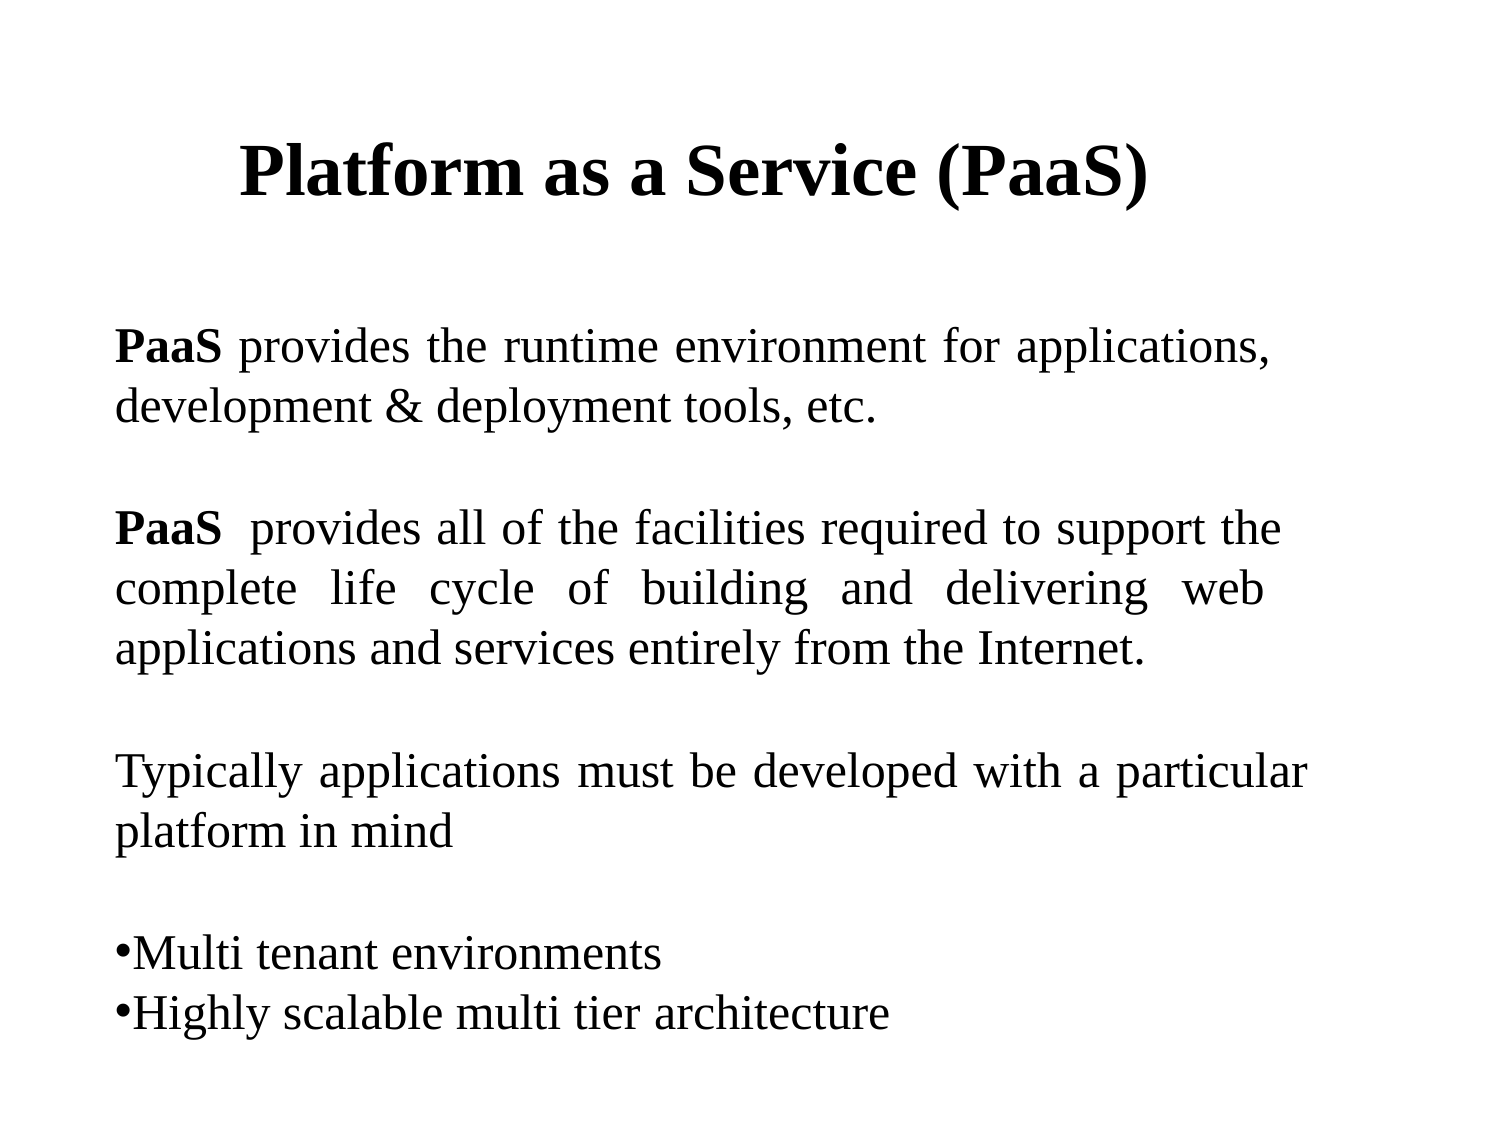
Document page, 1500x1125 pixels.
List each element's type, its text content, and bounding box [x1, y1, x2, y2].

text_box PaaS provides the runtime environment for applications, development & deployment tools, etc. PaaS provides all of the facilities required to support the complete life cycle of building and delivering web applications and services entirely from the Internet. Typically applications must be developed with a particular platform in mind Multi tenant environments Highly scalable multi tier architecture [112, 309, 1325, 1040]
title Platform as a Service (PaaS) [237, 118, 1154, 309]
